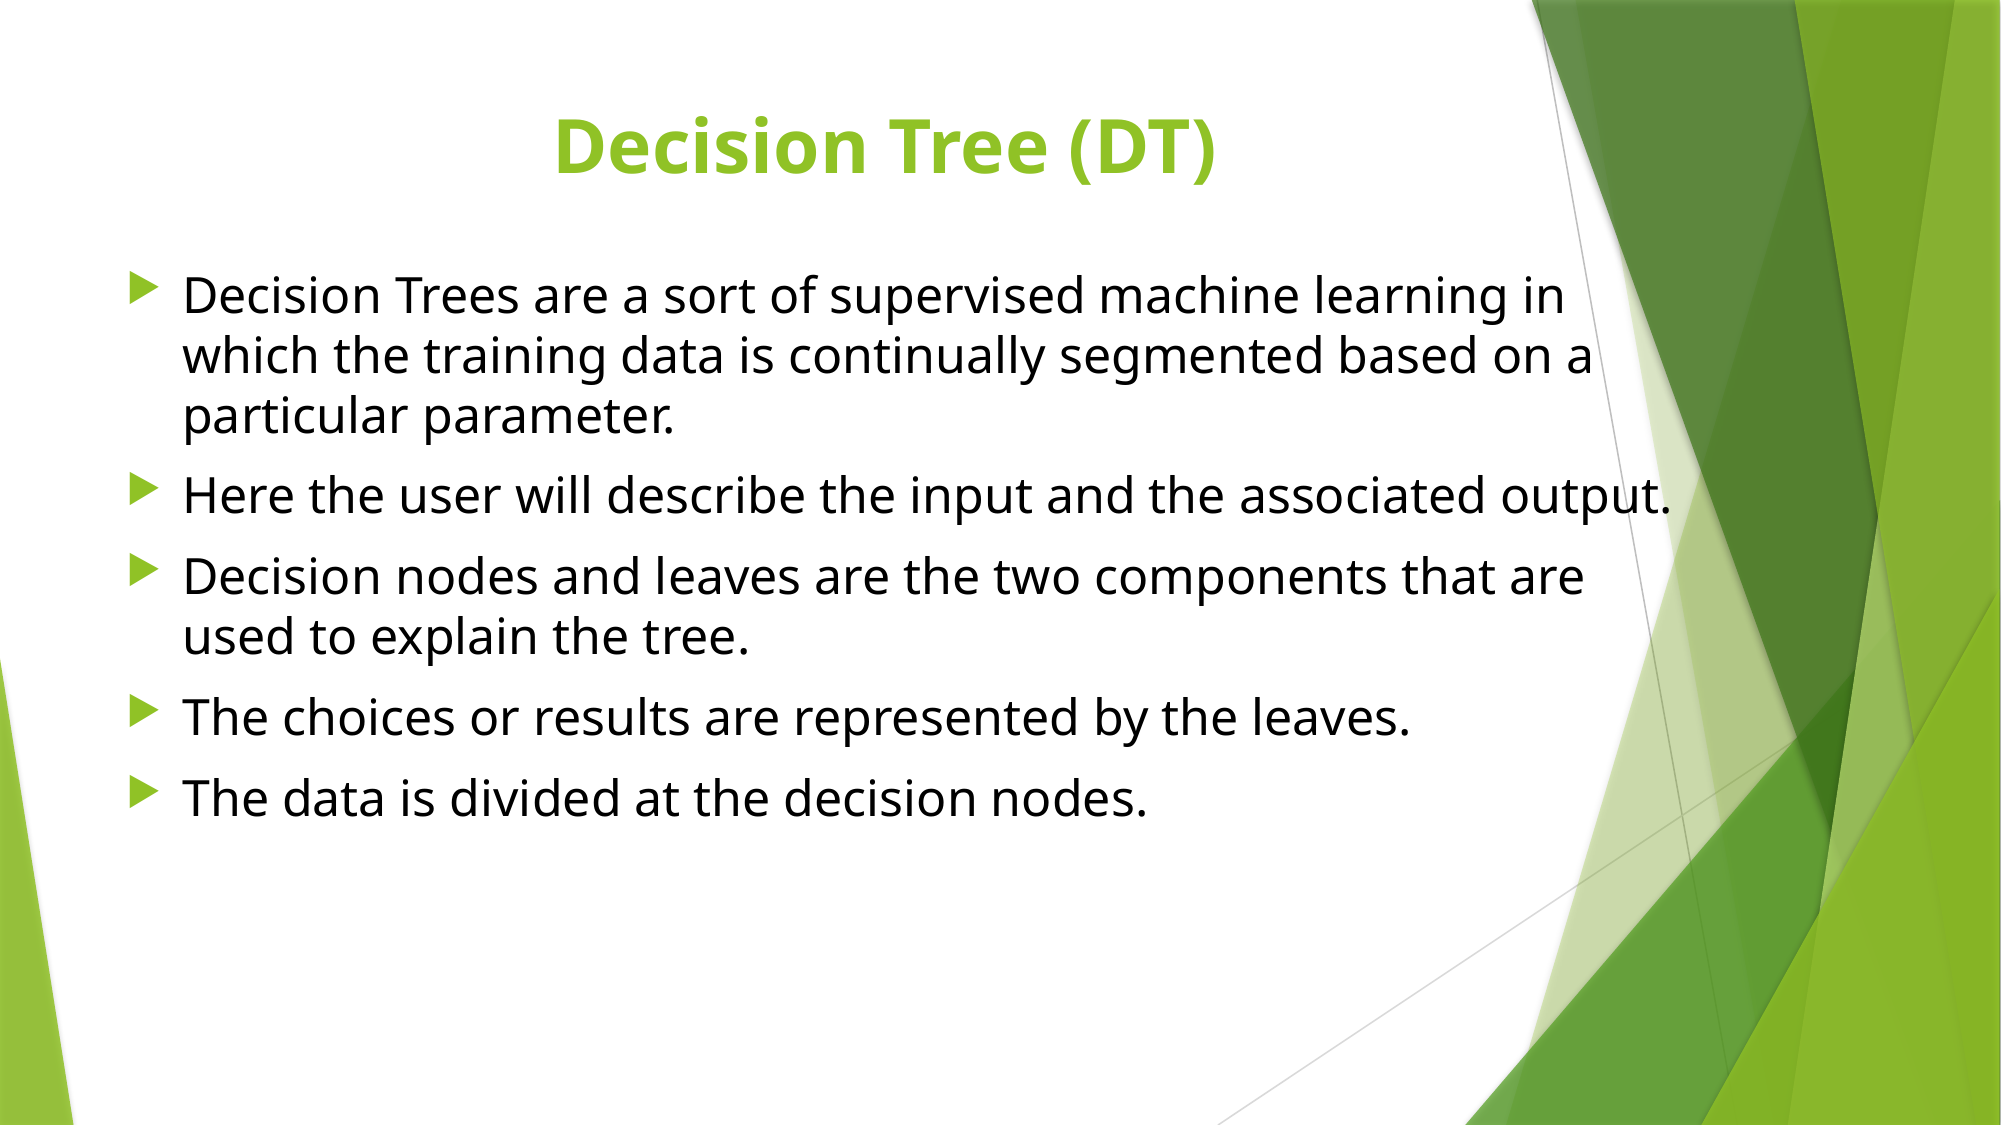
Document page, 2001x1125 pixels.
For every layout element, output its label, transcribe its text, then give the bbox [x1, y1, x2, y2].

list Decision Trees are a sort of supervised machine learning in which the training data is continually segmented based on a particular parameter. Here the user will describe the input and the associated output. Decision nodes and leaves are the two components that are used to explain the tree. The choices or results are represented by the leaves. The data is divided at the decision nodes. [111, 255, 1712, 1019]
title Decision Tree (DT) [189, 91, 1600, 207]
